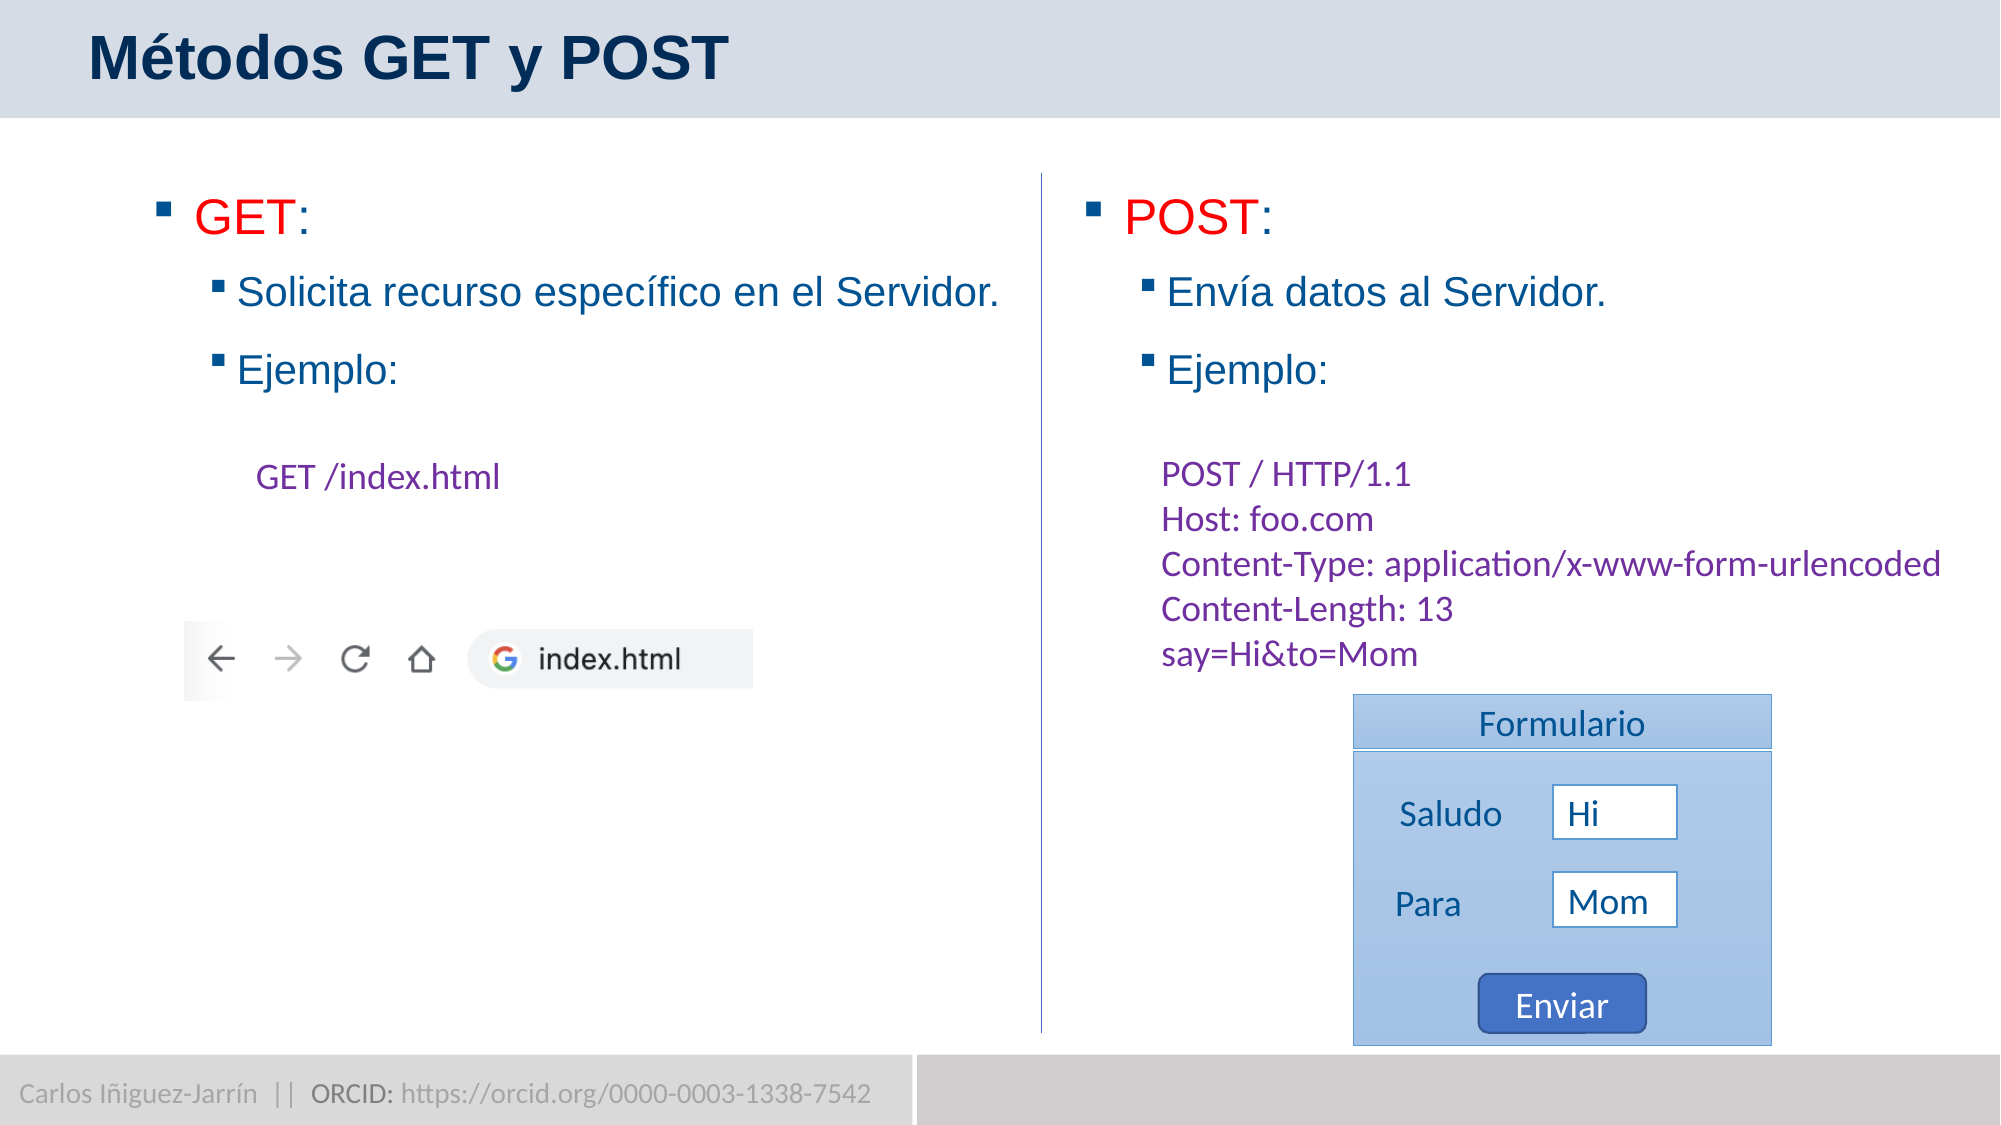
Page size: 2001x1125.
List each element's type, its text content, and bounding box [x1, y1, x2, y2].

text_box Hi [1552, 784, 1678, 840]
text_box GET /index.html [241, 444, 517, 505]
text_box Enviar [1477, 972, 1648, 1034]
text_box Formulario [1353, 694, 1772, 749]
text_box Para [1379, 879, 1528, 924]
picture [184, 621, 753, 716]
text_box [1353, 751, 1772, 1046]
text_box Mom [1552, 871, 1678, 928]
text_box POST / HTTP/1.1 Host: foo.com Content-Type: application/x-www-form-urlencoded Content-Length: 13 say=Hi&to=Mom [1146, 441, 1967, 681]
text_box Saludo [1384, 787, 1532, 837]
list GET: Solicita recurso específico en el Servidor. Ejemplo: [137, 184, 1041, 433]
title Métodos GET y POST [0, 0, 2000, 119]
text_box POST: Envía datos al Servidor. Ejemplo: [1067, 184, 1971, 475]
